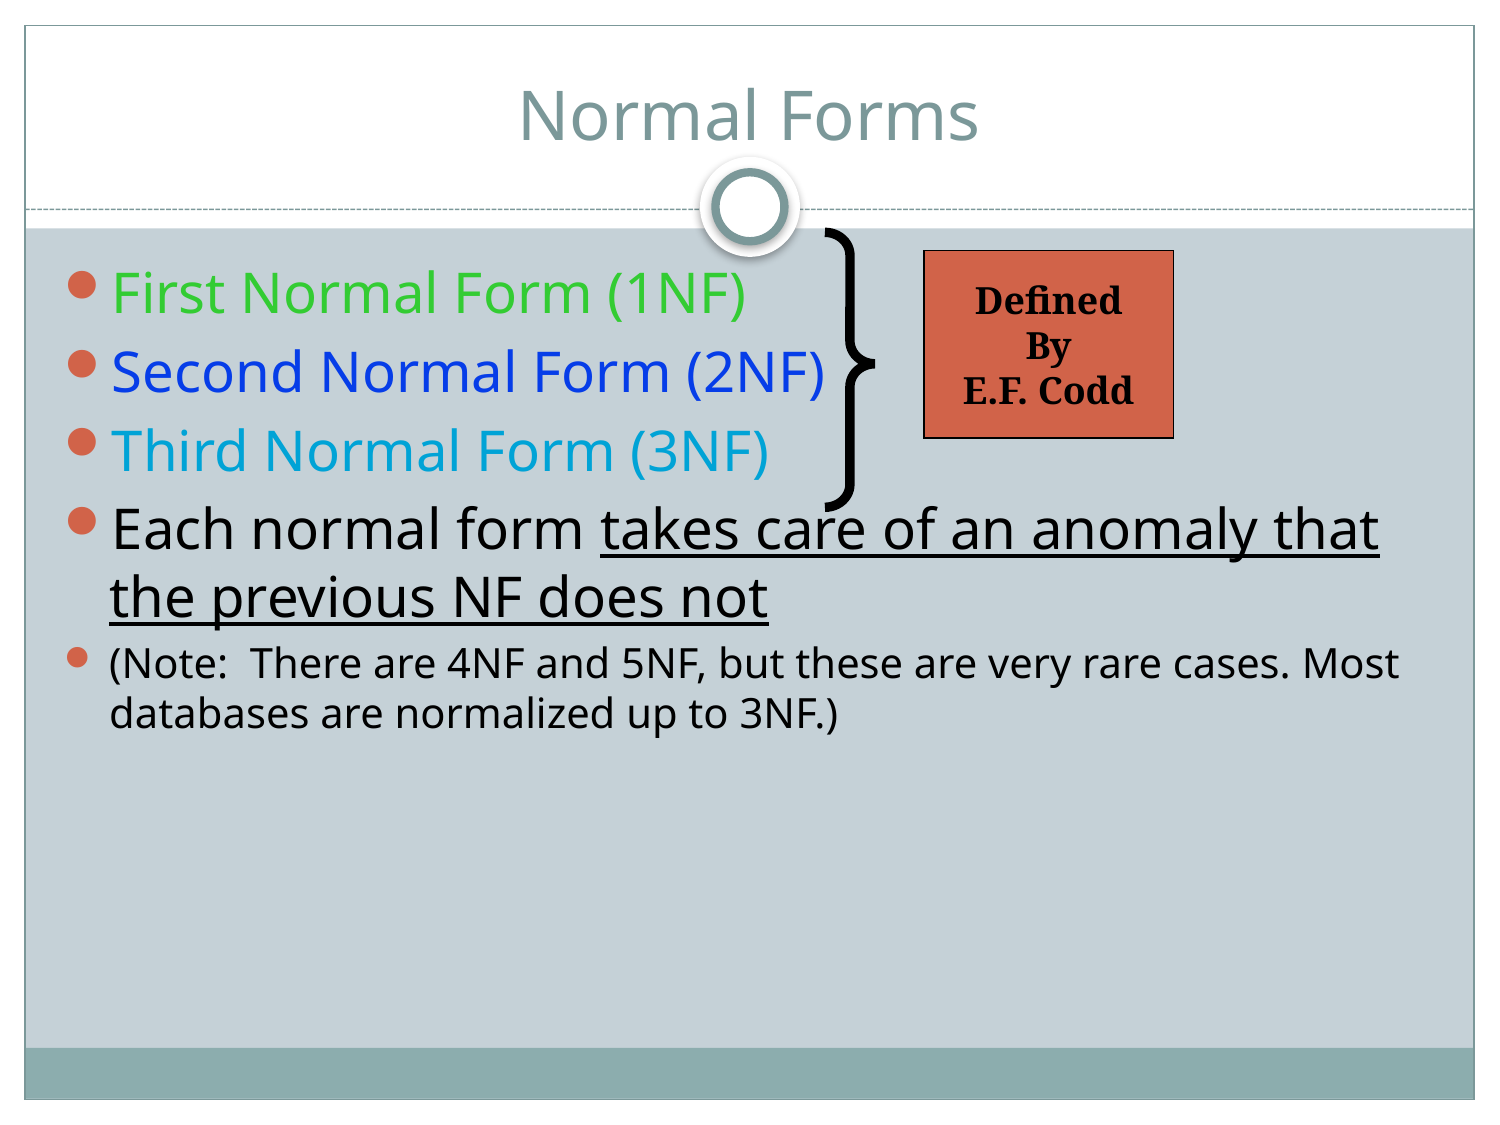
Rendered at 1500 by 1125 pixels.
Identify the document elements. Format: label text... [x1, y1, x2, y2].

text_box Defined By E.F. Codd [923, 250, 1174, 438]
title Normal Forms [49, 37, 1450, 162]
text_box [824, 232, 875, 508]
list First Normal Form (1NF) Second Normal Form (2NF) Third Normal Form (3NF) Each normal form takes care of an anomaly that the previous NF does not (Note: There are 4NF and 5NF, but these are very rare cases. Most databases are normalized up to 3NF.) [49, 249, 1450, 1005]
